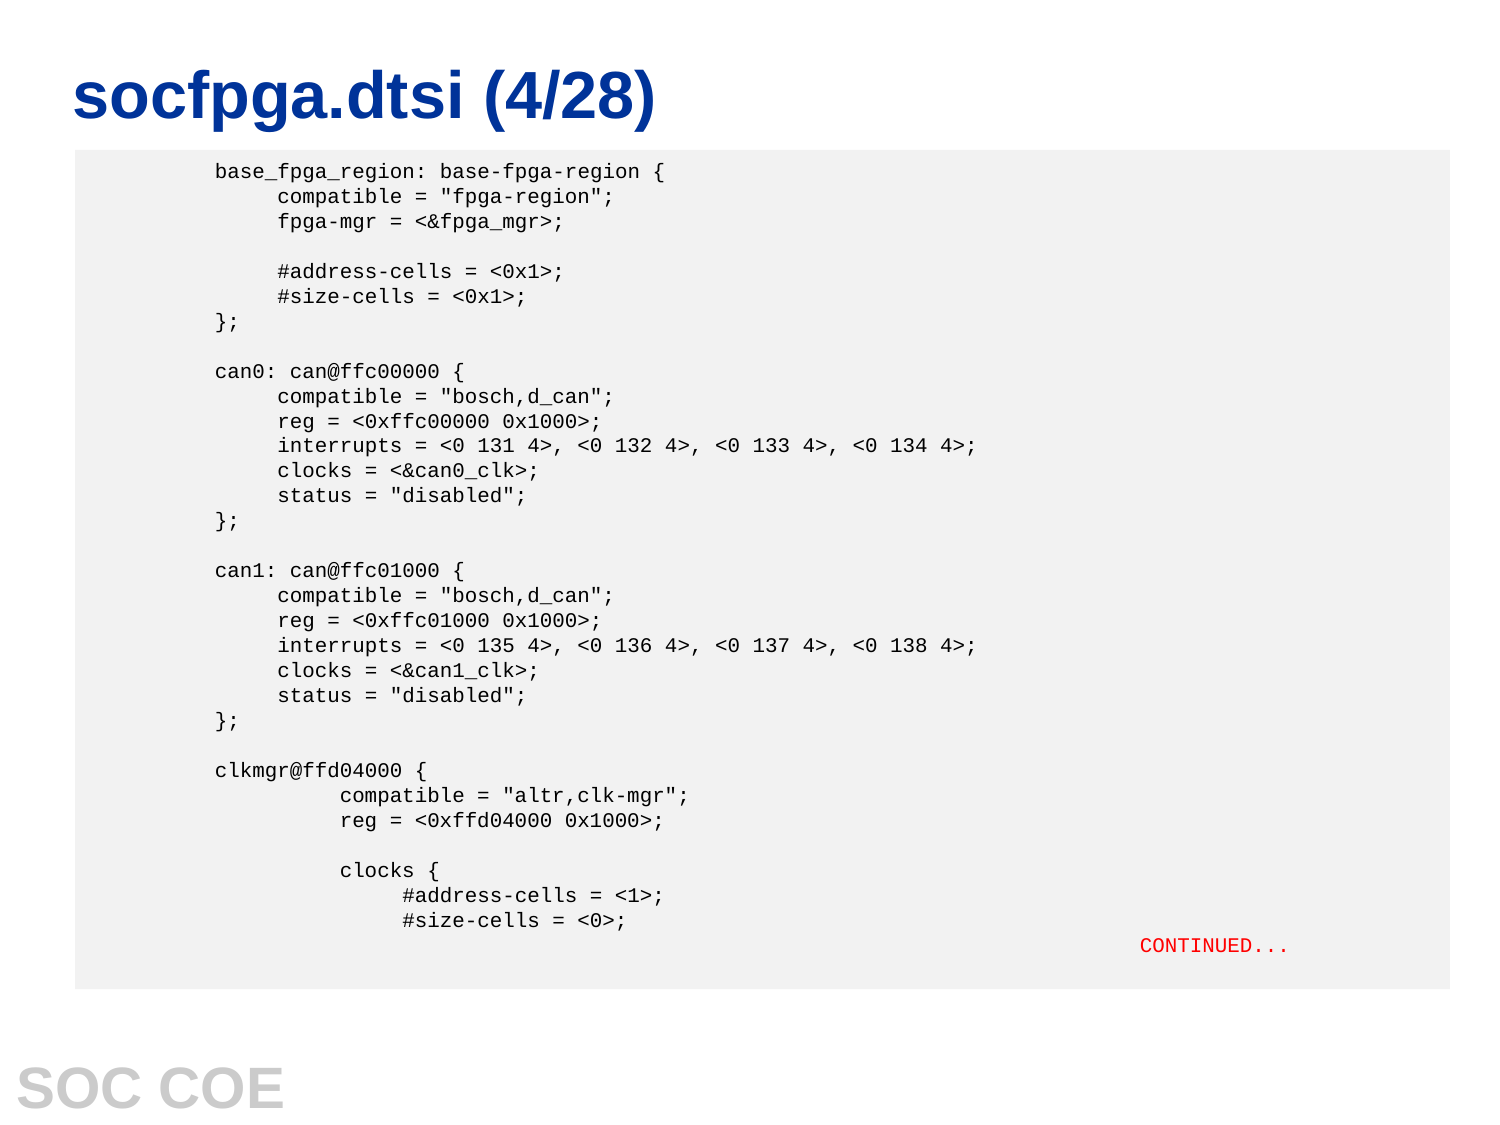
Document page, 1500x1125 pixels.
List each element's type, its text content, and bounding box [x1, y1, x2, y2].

title socfpga.dtsi (4/28) [57, 44, 1425, 195]
text_box base_fpga_region: base-fpga-region { compatible = "fpga-region"; fpga-mgr = <&fpga_mgr>; #address-cells = <0x1>; #size-cells = <0x1>; }; can0: can@ffc00000 { compatible = "bosch,d_can"; reg = <0xffc00000 0x1000>; interrupts = <0 131 4>, <0 132 4>, <0 133 4>, <0 134 4>; clocks = <&can0_clk>; status = "disabled"; }; can1: can@ffc01000 { compatible = "bosch,d_can"; reg = <0xffc01000 0x1000>; interrupts = <0 135 4>, <0 136 4>, <0 137 4>, <0 138 4>; clocks = <&can1_clk>; status = "disabled"; }; clkmgr@ffd04000 { compatible = "altr,clk-mgr"; reg = <0xffd04000 0x1000>; clocks { #address-cells = <1>; #size-cells = <0>; CONTINUED... [75, 149, 1450, 990]
